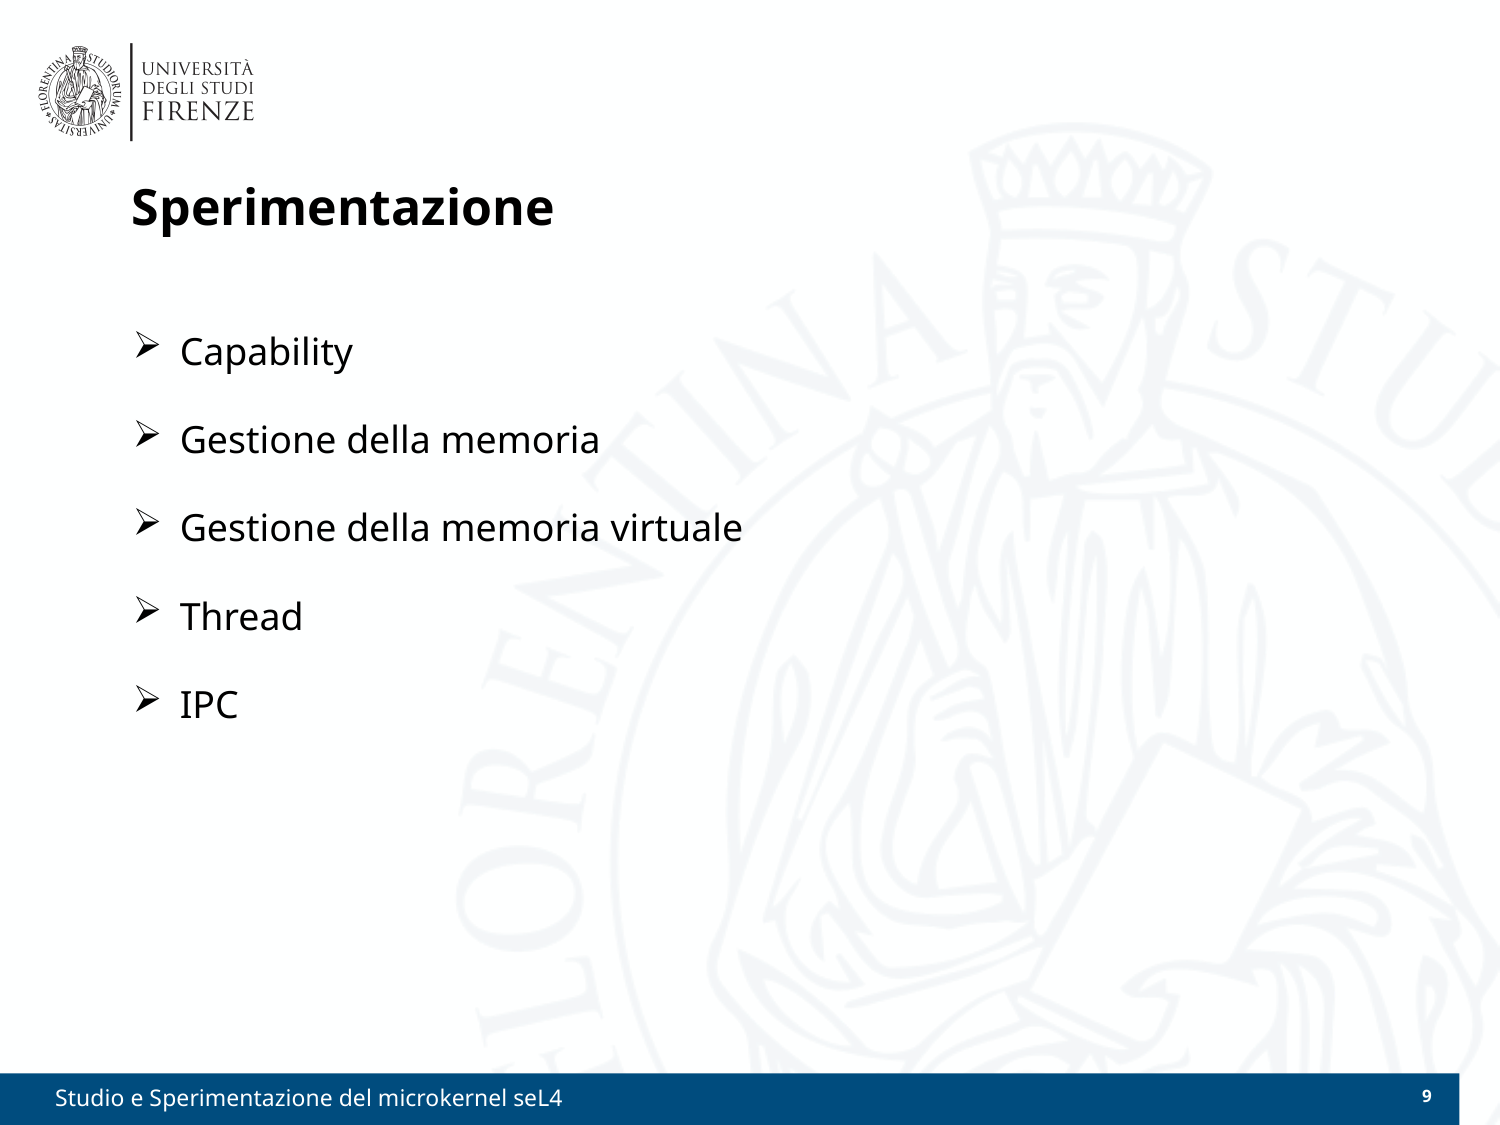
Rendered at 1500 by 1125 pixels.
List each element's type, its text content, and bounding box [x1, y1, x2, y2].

list Studio e Sperimentazione del microkernel seL4 [40, 1079, 1286, 1121]
title Sperimentazione [117, 155, 1447, 297]
list Capability Gestione della memoria Gestione della memoria virtuale Thread IPC [117, 297, 1447, 1031]
picture [432, 121, 1500, 1125]
